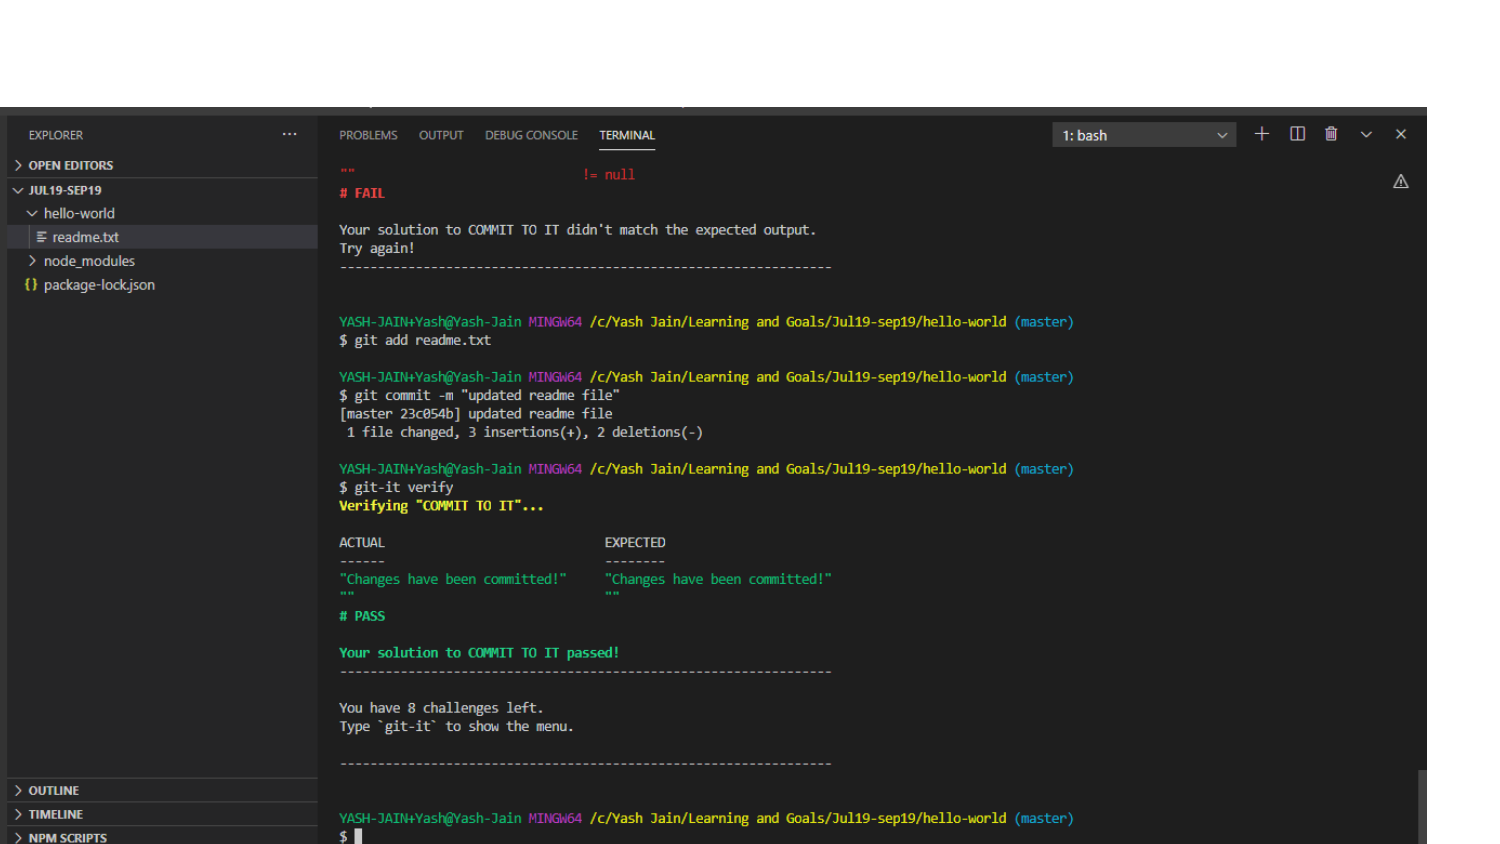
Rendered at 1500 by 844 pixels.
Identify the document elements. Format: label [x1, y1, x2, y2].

picture [0, 106, 1427, 844]
